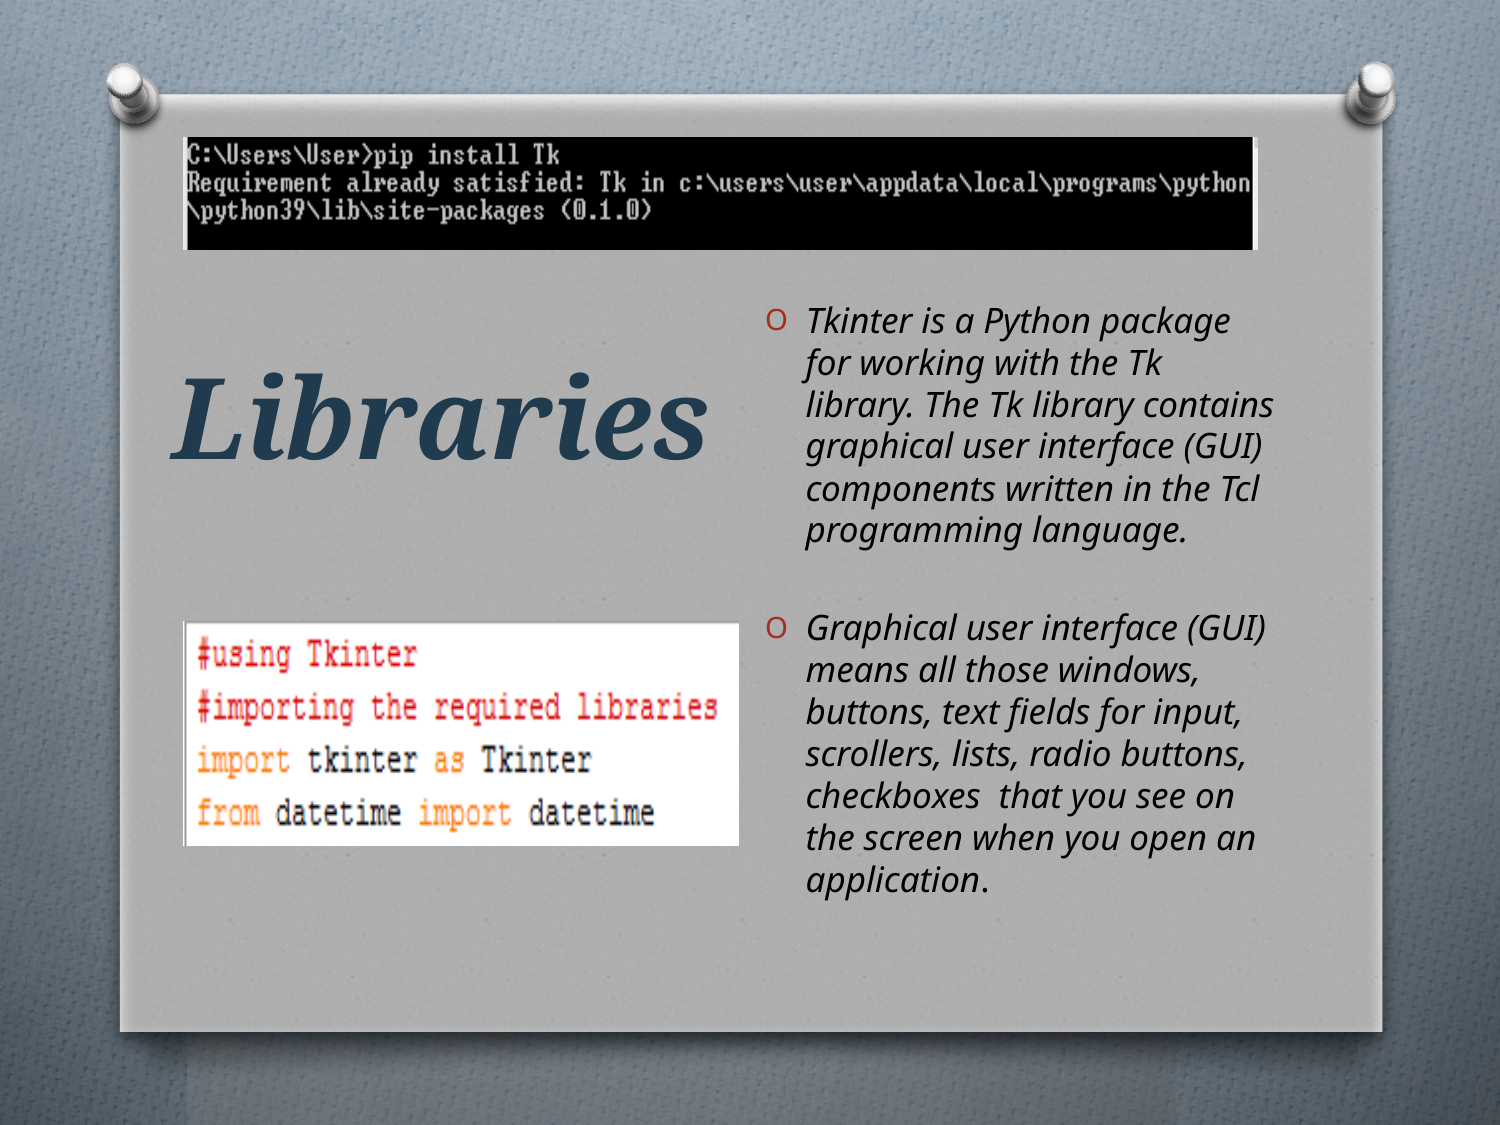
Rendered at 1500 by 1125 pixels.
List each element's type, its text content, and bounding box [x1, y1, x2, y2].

picture [182, 136, 1259, 250]
list Tkinter is a Python package for working with the Tk library. The Tk library contains graphical user interface (GUI) components written in the Tcl programming language. Graphical user interface (GUI) means all those windows, buttons, text fields for input, scrollers, lists, radio buttons, checkboxes that you see on the screen when you open an application. [750, 290, 1290, 939]
picture [75, 29, 198, 153]
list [182, 621, 739, 847]
picture [1317, 35, 1439, 156]
title Libraries [157, 278, 726, 551]
